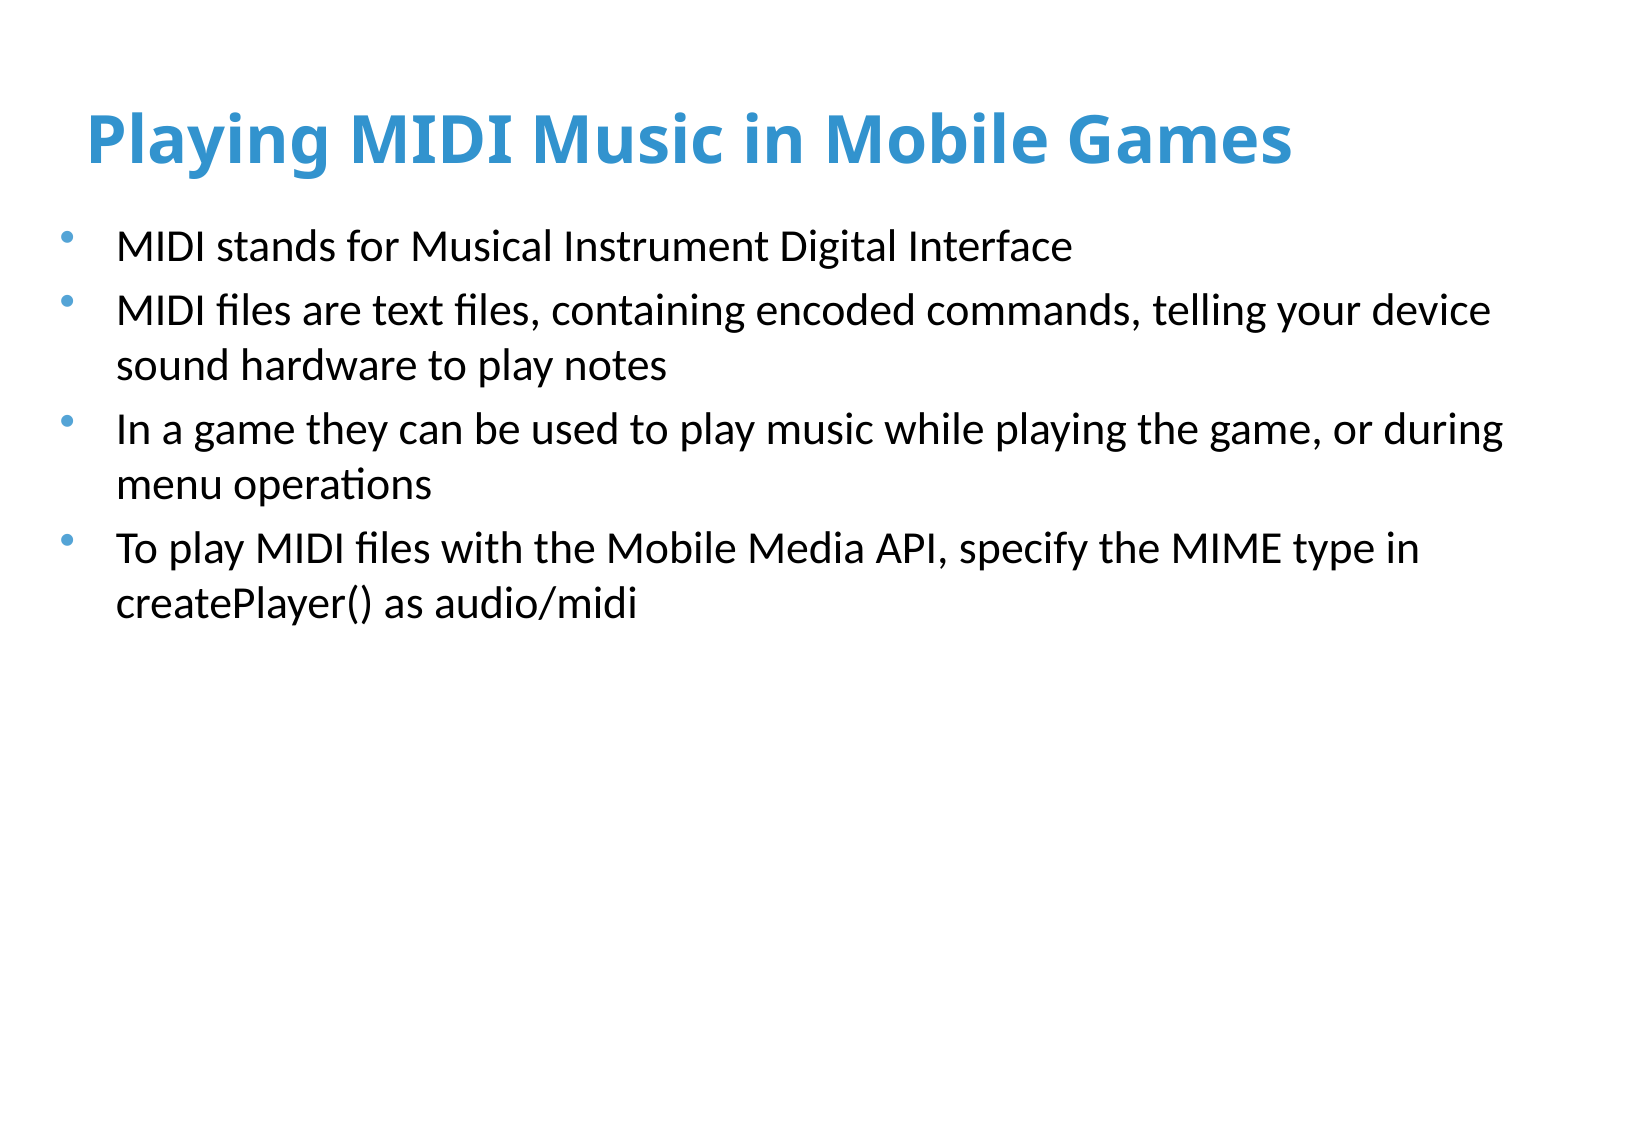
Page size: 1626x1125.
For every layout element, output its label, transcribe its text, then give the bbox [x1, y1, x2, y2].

title Playing MIDI Music in Mobile Games [70, 44, 1556, 185]
list MIDI stands for Musical Instrument Digital Interface MIDI files are text files, containing encoded commands, telling your device sound hardware to play notes In a game they can be used to play music while playing the game, or during menu operations To play MIDI files with the Mobile Media API, specify the MIME type in createPlayer() as audio/midi [44, 207, 1581, 941]
